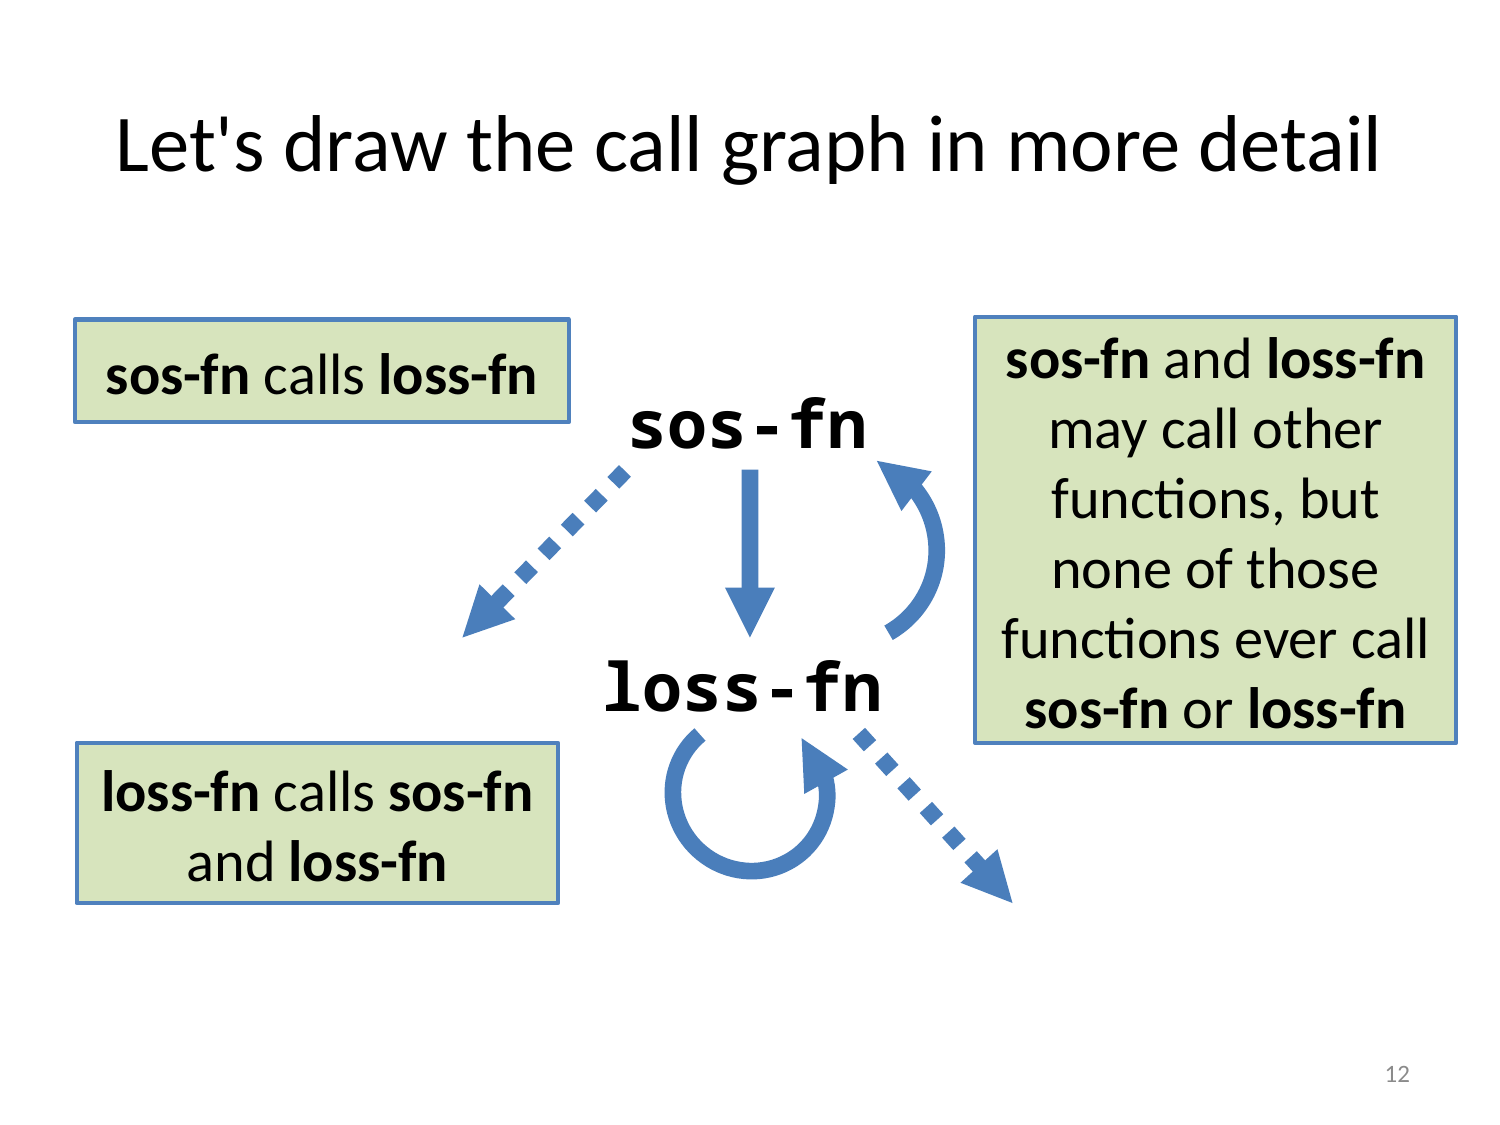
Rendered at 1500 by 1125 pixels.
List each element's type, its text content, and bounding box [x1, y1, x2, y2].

text_box sos-fn calls loss-fn [73, 317, 571, 424]
text_box loss-fn calls sos-fn and loss-fn [75, 741, 457, 905]
title Let's draw the call graph in more detail [75, 45, 1425, 233]
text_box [462, 374, 1013, 904]
slide_number 12 [1074, 1042, 1425, 1103]
text_box sos-fn and loss-fn may call other functions, but none of those functions ever call sos-fn or loss-fn [973, 315, 1458, 745]
